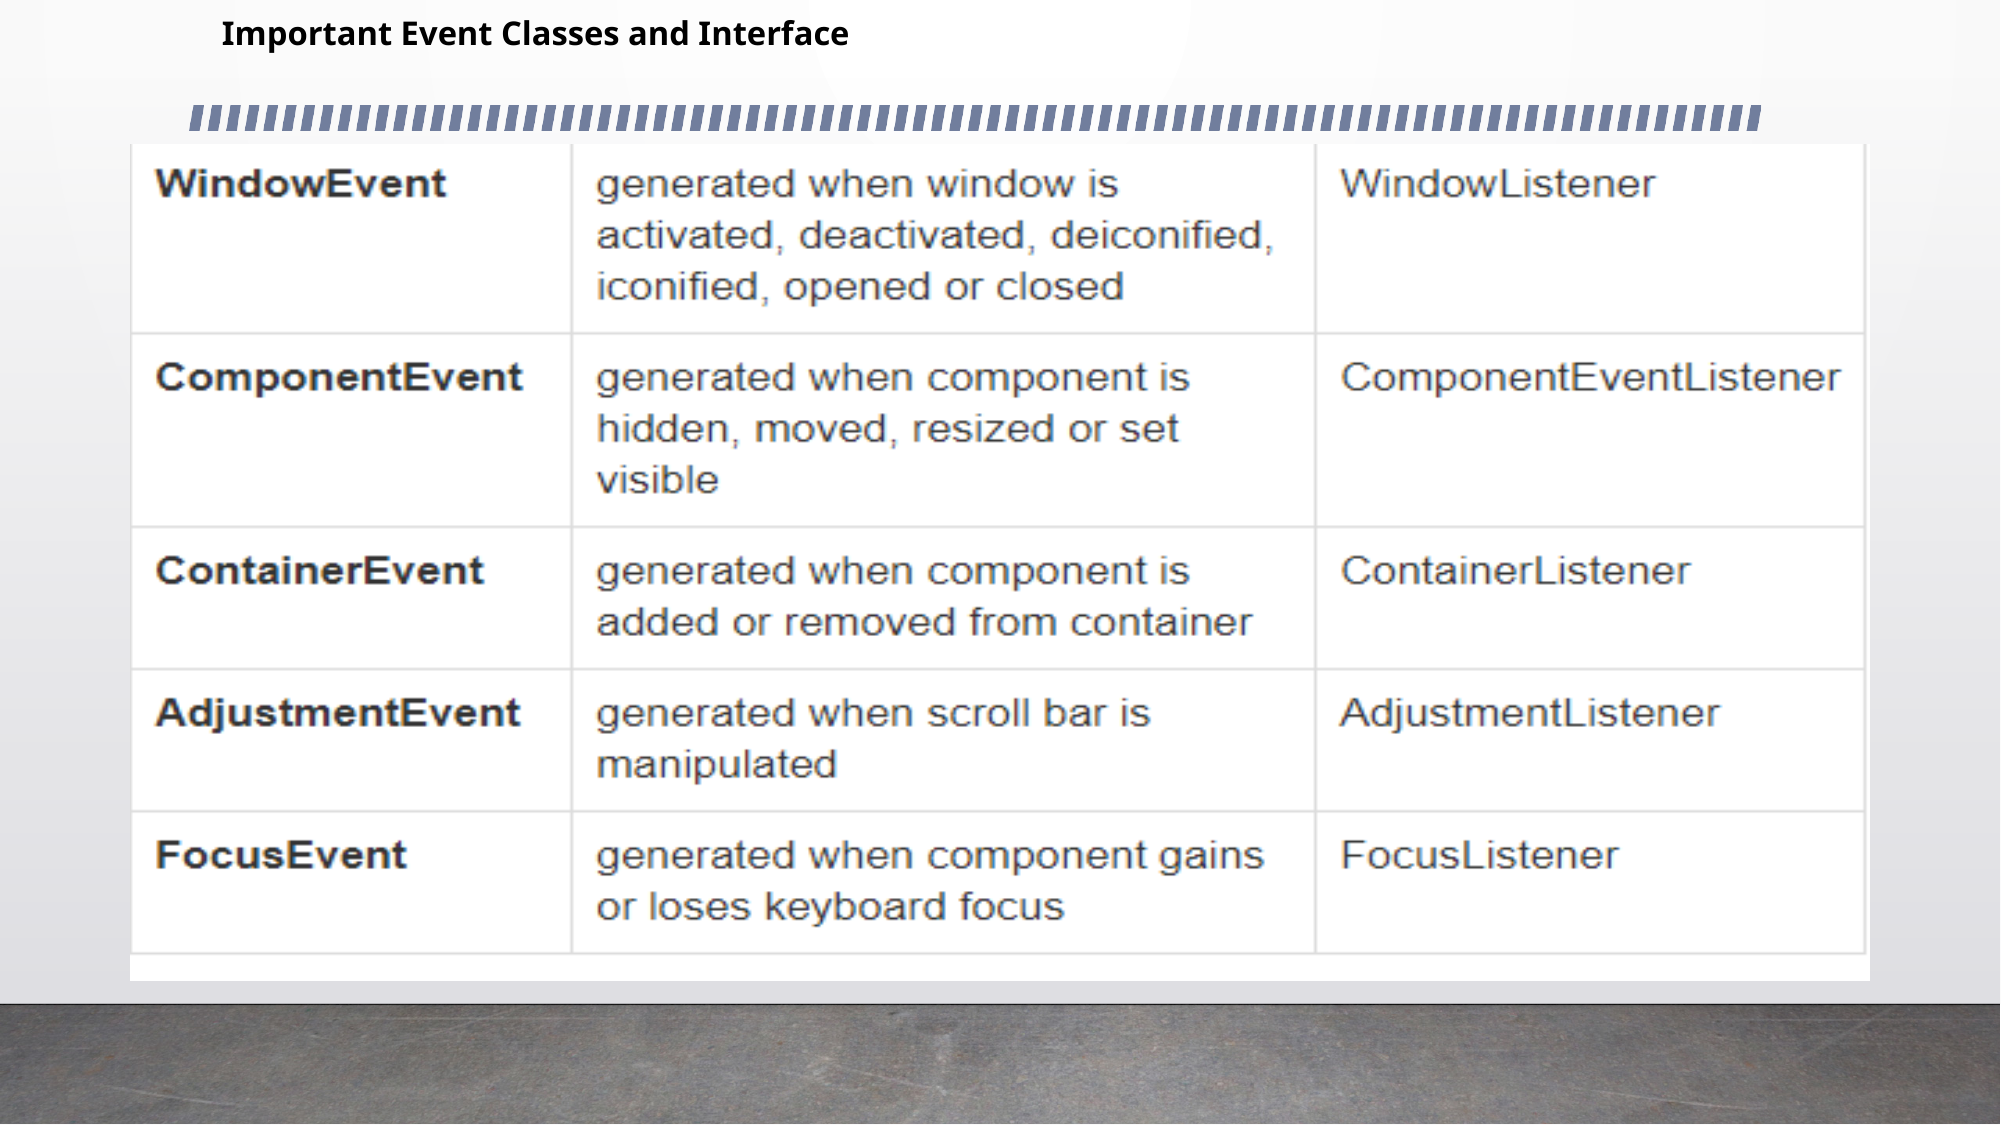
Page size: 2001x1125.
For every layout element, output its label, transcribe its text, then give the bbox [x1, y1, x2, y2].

picture [0, 1004, 2000, 1124]
picture [129, 143, 1871, 981]
title Important Event Classes and Interface [206, 10, 1565, 101]
